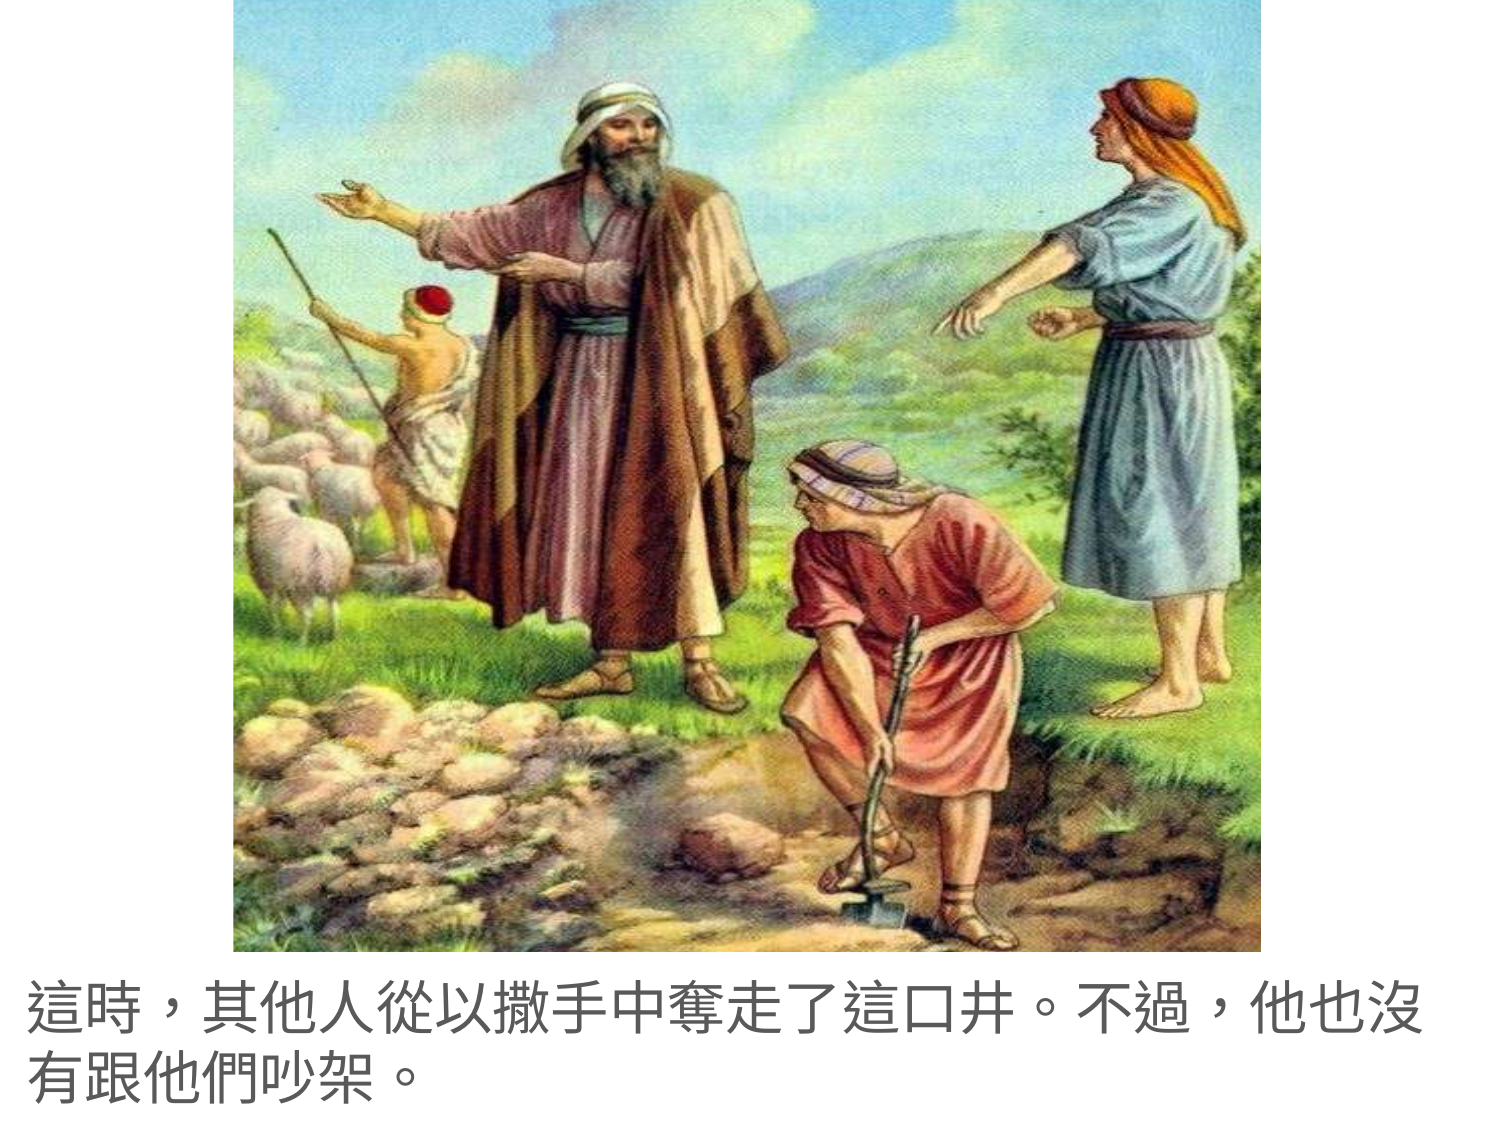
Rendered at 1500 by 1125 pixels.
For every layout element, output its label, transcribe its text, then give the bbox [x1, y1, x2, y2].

text_box 這時，其他人從以撒手中奪走了這口井。不過，他也沒有跟他們吵架。 [11, 964, 1483, 1119]
picture [233, 0, 1262, 952]
